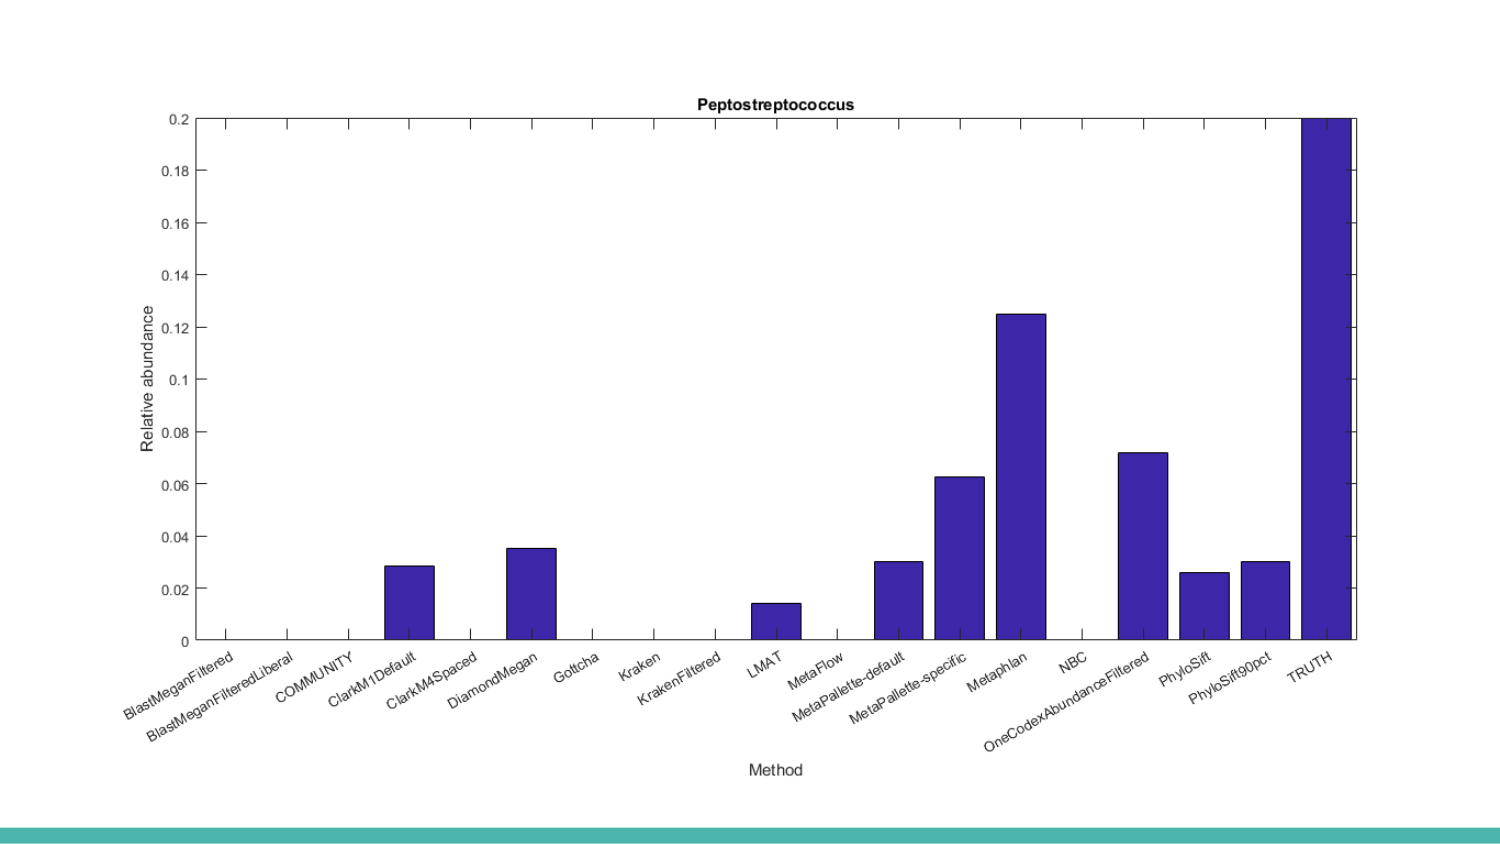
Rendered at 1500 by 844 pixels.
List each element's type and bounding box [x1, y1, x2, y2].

picture [0, 64, 1500, 780]
